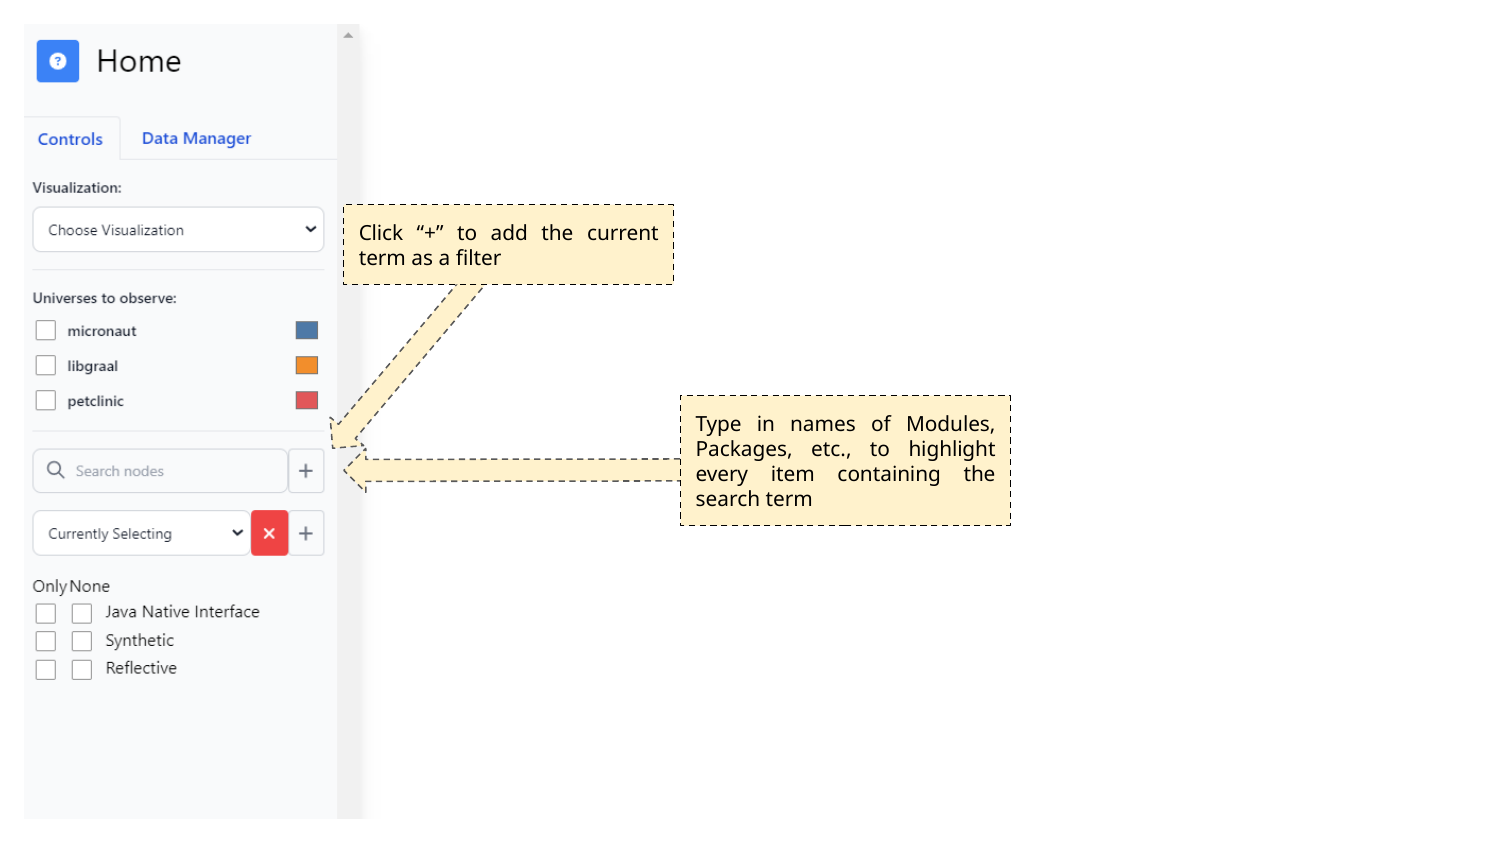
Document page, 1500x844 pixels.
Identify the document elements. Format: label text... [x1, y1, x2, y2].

text_box Click “+” to add the current term as a filter [615, 204, 674, 285]
text_box [615, 458, 680, 482]
text_box Type in names of Modules, Packages, etc., to highlight every item containing the search term [680, 395, 1011, 526]
picture [24, 24, 611, 819]
